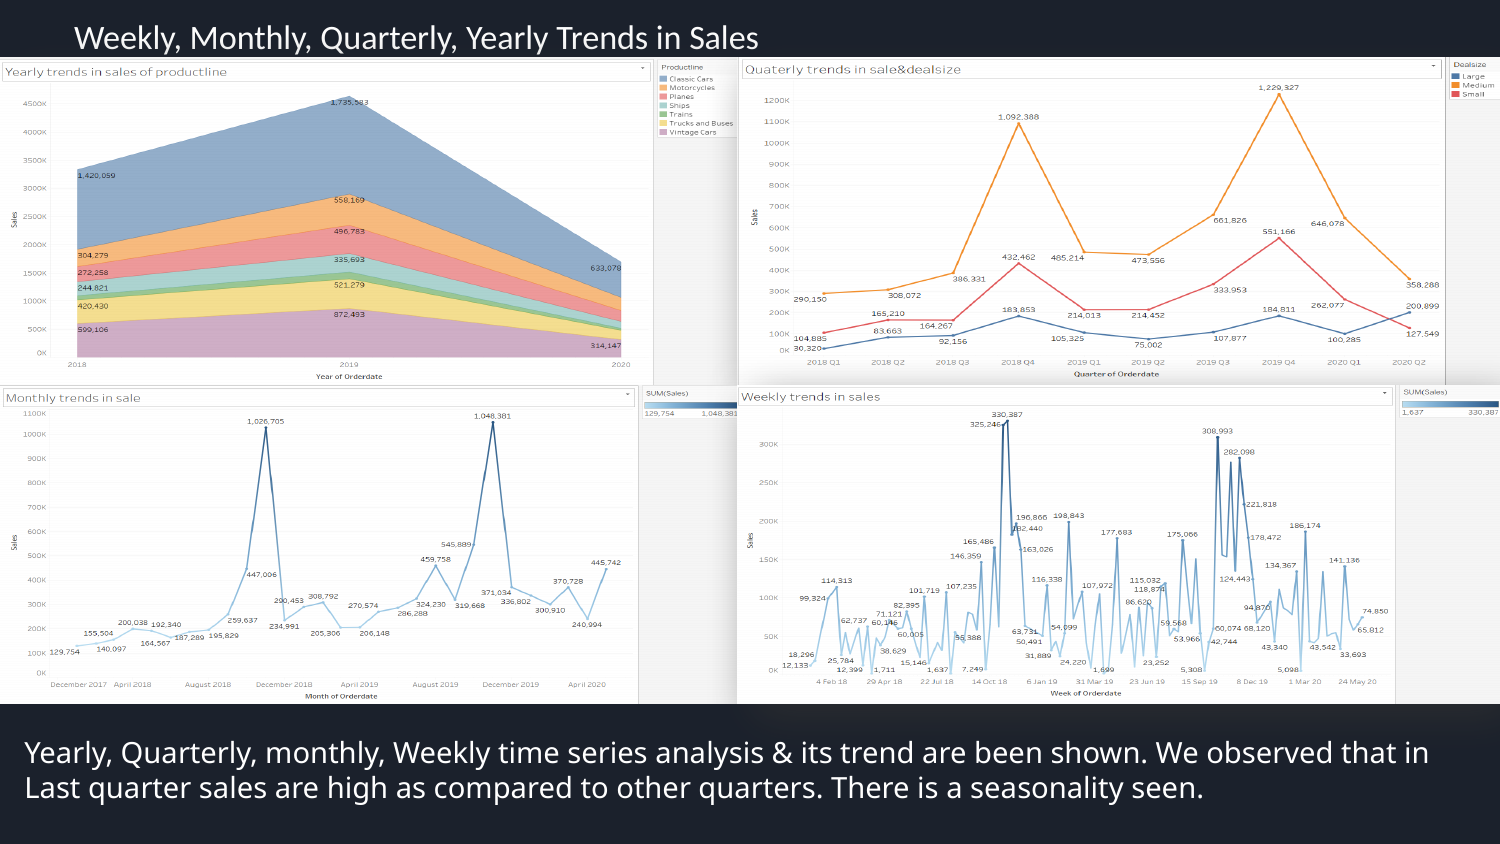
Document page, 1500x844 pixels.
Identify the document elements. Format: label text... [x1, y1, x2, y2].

text_box Yearly, Quarterly, monthly, Weekly time series analysis & its trend are been shown. We observed that in Last quarter sales are high as compared to other quarters. There is a seasonality seen. [9, 719, 1490, 819]
text_box Weekly, Monthly, Quarterly, Yearly Trends in Sales [59, 0, 1214, 39]
picture [0, 57, 1500, 705]
